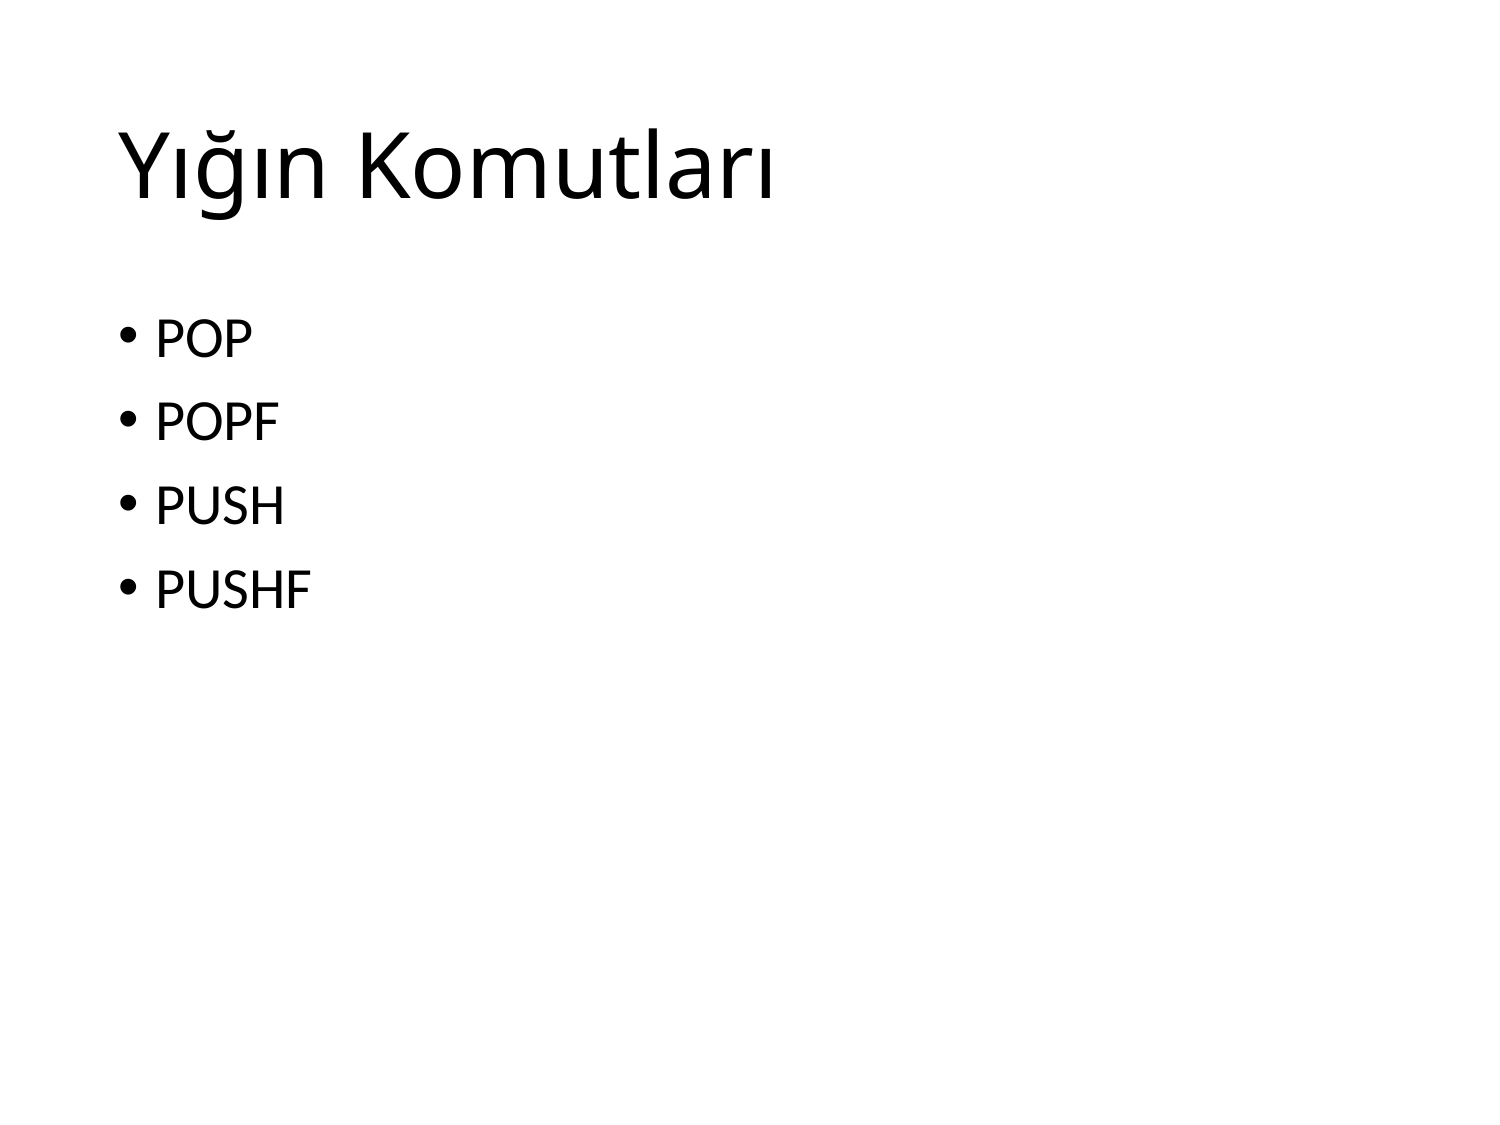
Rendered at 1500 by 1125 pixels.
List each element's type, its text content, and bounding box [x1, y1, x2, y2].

title Yığın Komutları [103, 59, 1397, 278]
list POP POPF PUSH PUSHF [103, 299, 1397, 1014]
